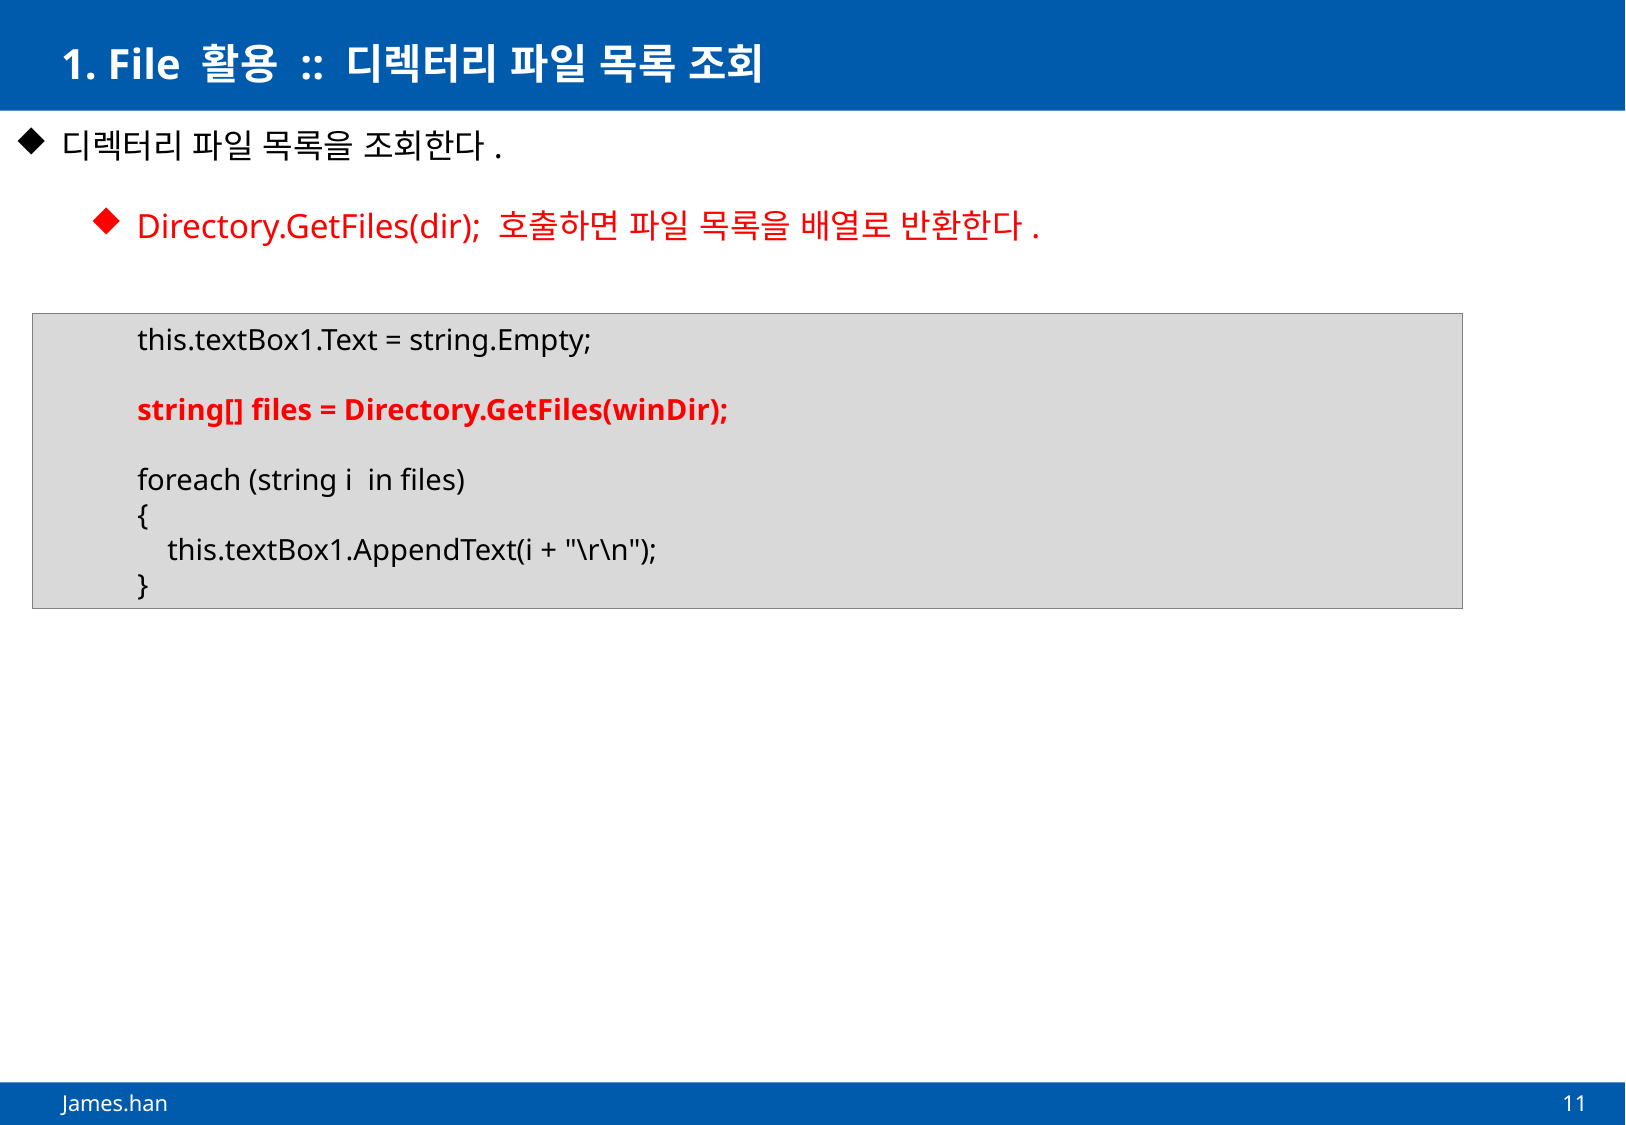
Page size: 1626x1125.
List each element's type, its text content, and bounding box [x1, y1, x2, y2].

slide_number 11 [1375, 1086, 1603, 1123]
title 1. File 활용 :: 디렉터리 파일 목록 조회 [46, 37, 1581, 95]
text_box this.textBox1.Text = string.Empty; string[] files = Directory.GetFiles(winDir); foreach (string i in files) { this.textBox1.AppendText(i + "\r\n"); } [32, 313, 1463, 609]
text_box 디렉터리 파일 목록을 조회한다. Directory.GetFiles(dir); 호출하면 파일 목록을 배열로 반환한다. [0, 117, 1625, 1086]
